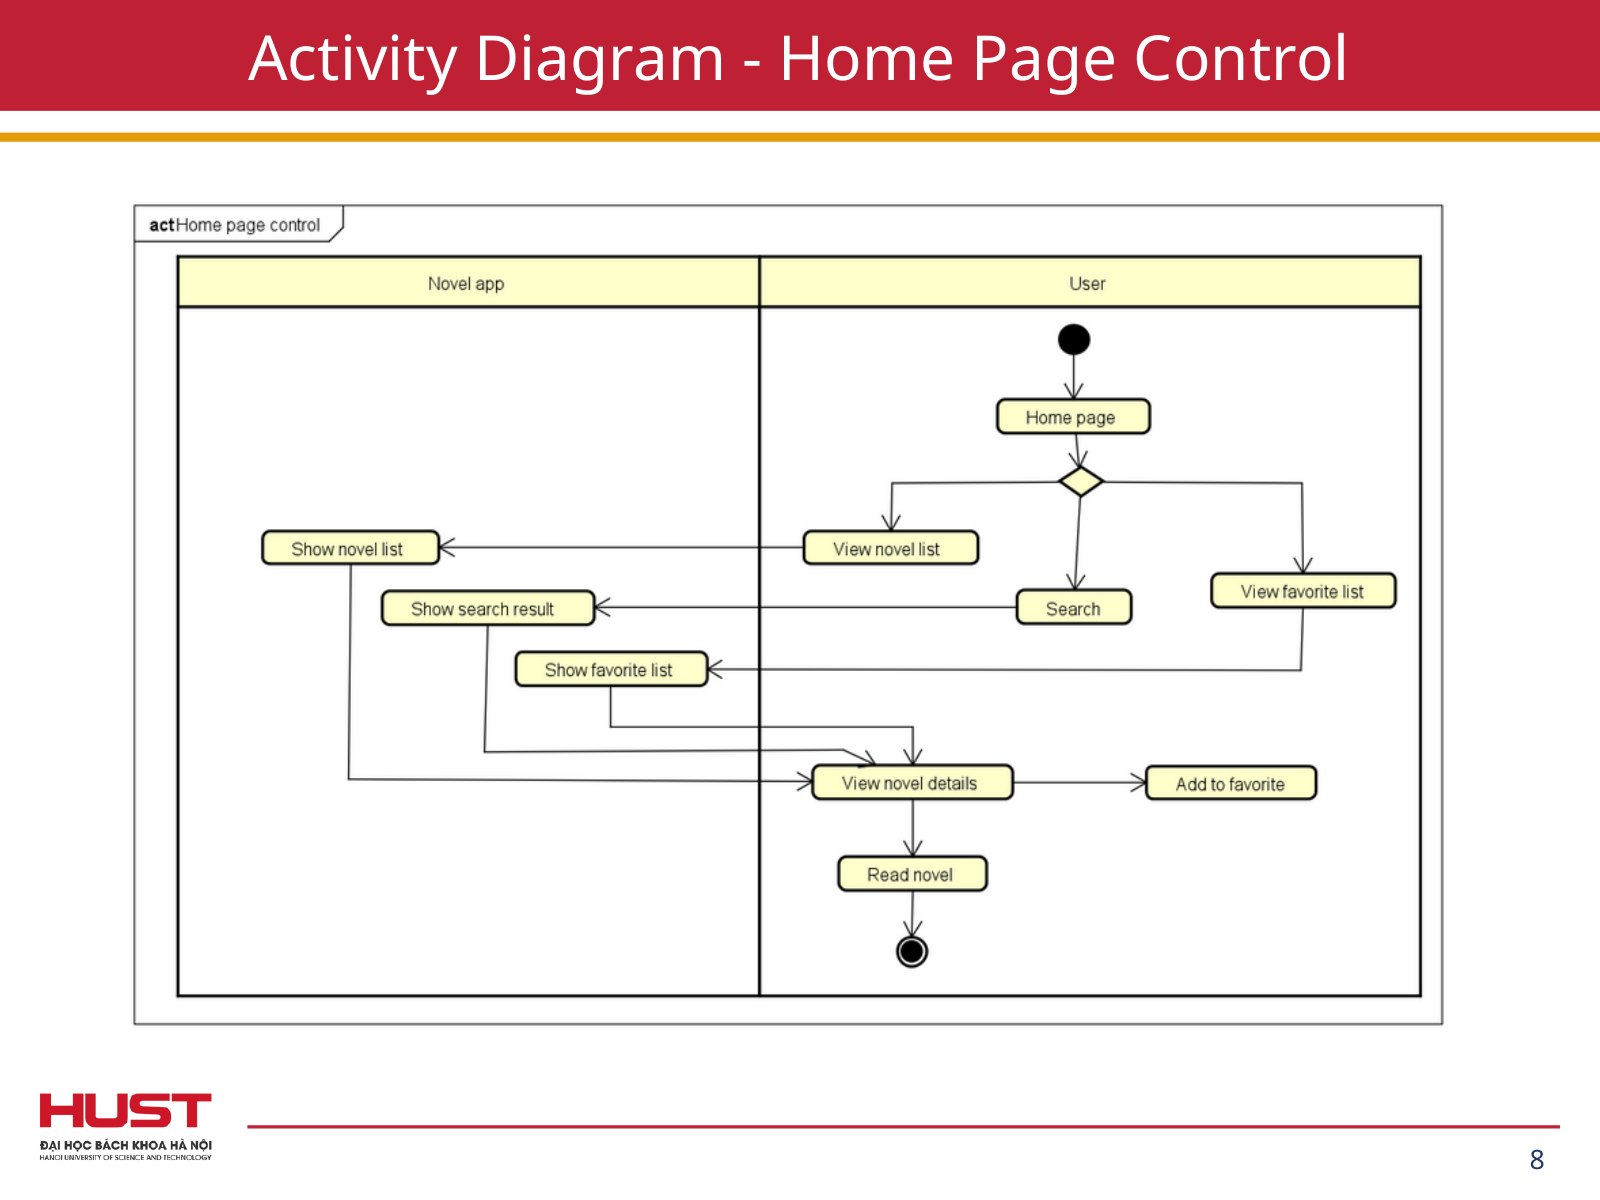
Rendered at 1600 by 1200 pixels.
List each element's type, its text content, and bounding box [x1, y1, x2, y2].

text_box Activity Diagram - Home Page Control [56, 25, 1544, 94]
text_box [0, 0, 1600, 1200]
text_box 8 [1214, 1142, 1545, 1175]
text_box [120, 192, 1457, 1038]
